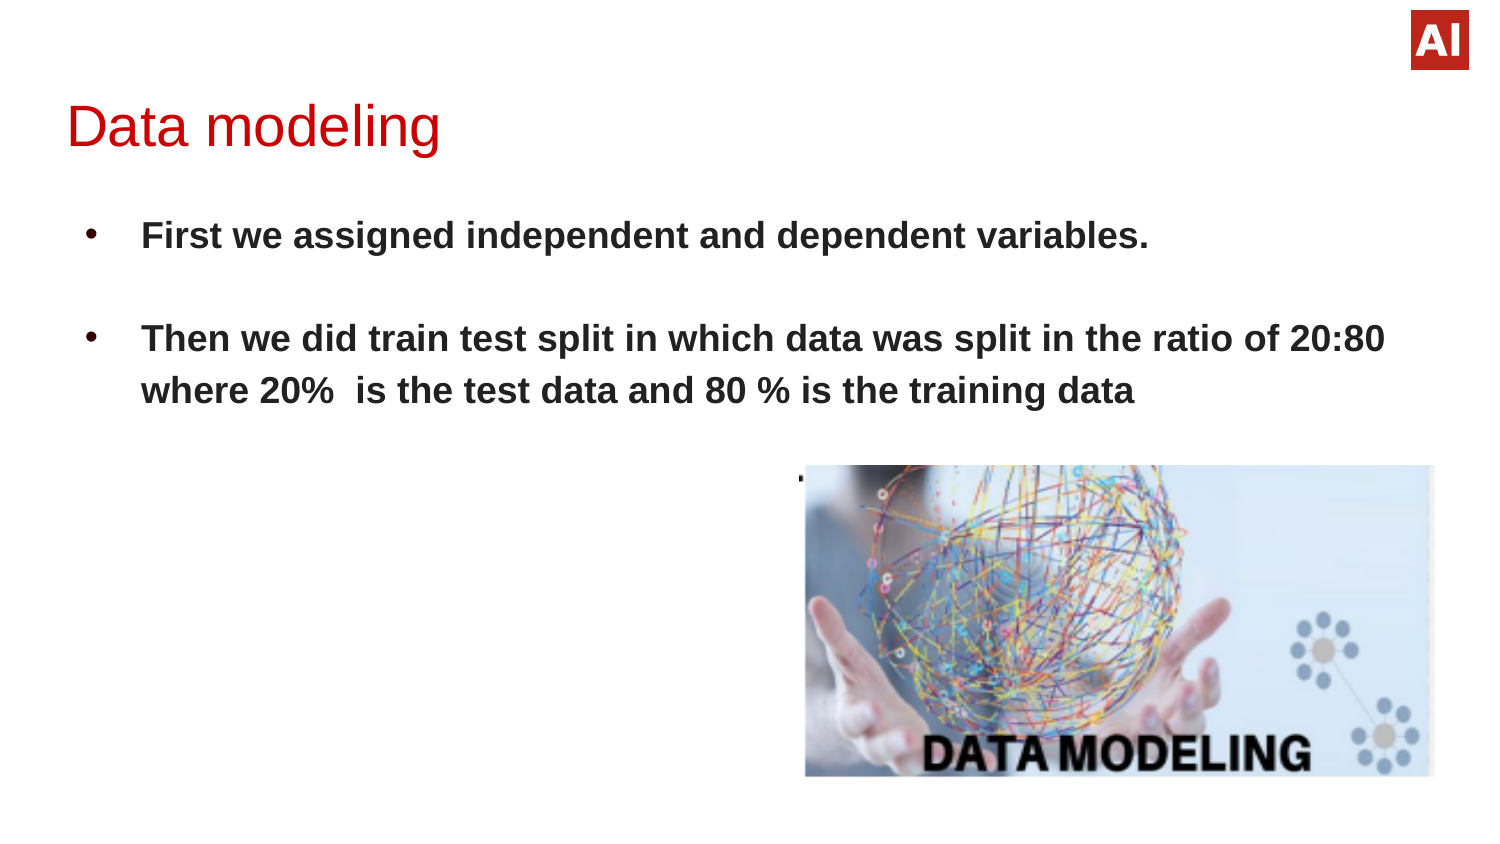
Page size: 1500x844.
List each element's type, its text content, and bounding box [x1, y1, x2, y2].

list First we assigned independent and dependent variables. Then we did train test split in which data was split in the ratio of 20:80 where 20% is the test data and 80 % is the training data [51, 189, 1449, 750]
title Data modeling [51, 72, 1449, 167]
picture [1411, 10, 1469, 70]
picture [799, 465, 1435, 779]
